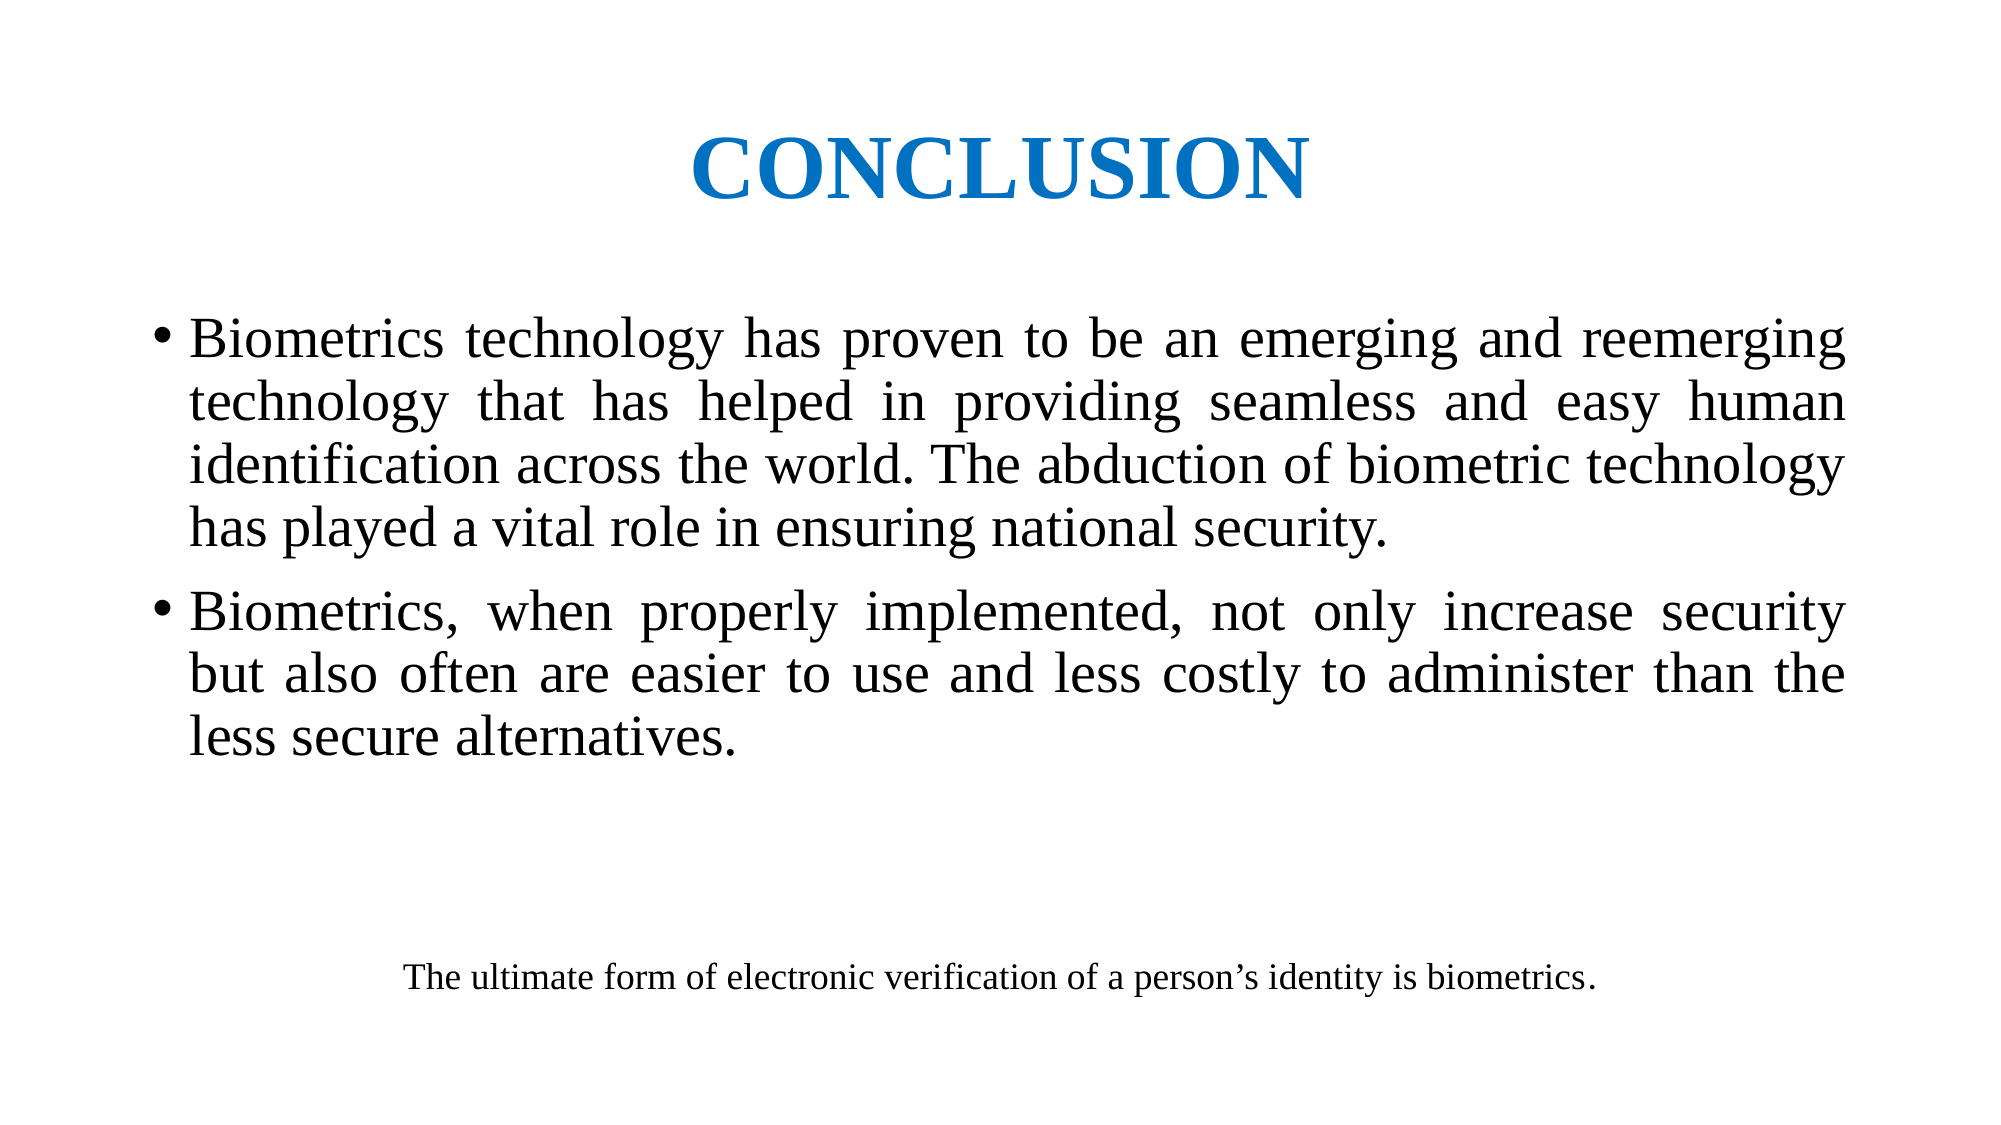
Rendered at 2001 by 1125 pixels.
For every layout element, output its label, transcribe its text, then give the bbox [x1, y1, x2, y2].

list Biometrics technology has proven to be an emerging and reemerging technology that has helped in providing seamless and easy human identification across the world. The abduction of biometric technology has played a vital role in ensuring national security. Biometrics, when properly implemented, not only increase security but also often are easier to use and less costly to administer than the less secure alternatives. The ultimate form of electronic verification of a person’s identity is biometrics. [137, 299, 1863, 1014]
title CONCLUSION [137, 59, 1863, 278]
